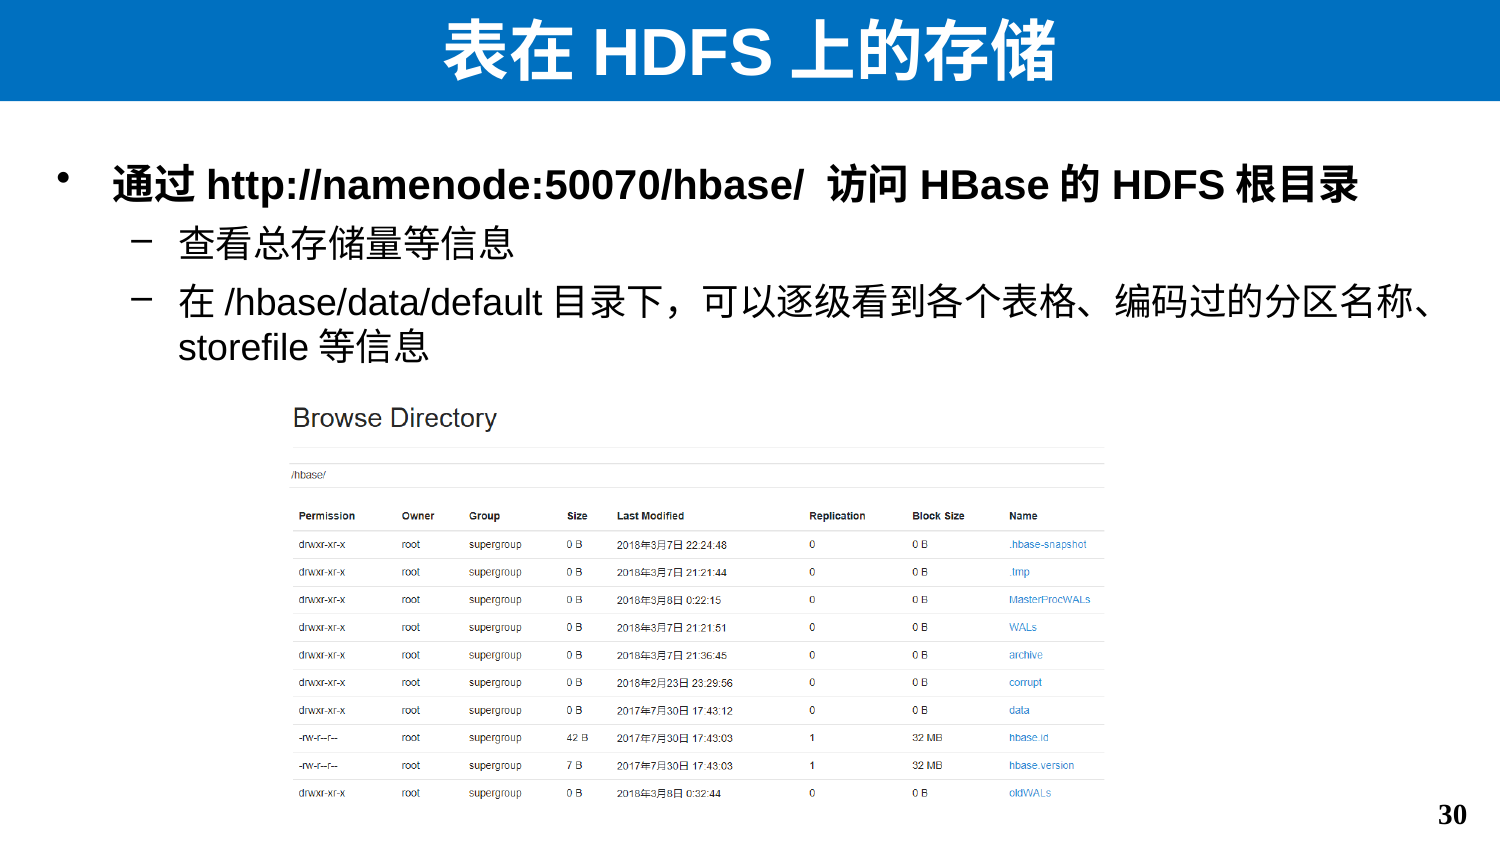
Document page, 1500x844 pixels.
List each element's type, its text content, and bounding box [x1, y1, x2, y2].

title 表在HDFS上的存储 [0, 0, 1500, 102]
picture [288, 399, 1105, 821]
list 通过http://namenode:50070/hbase/ 访问HBase的HDFS根目录 查看总存储量等信息 在/hbase/data/default目录下，可以逐级看到各个表格、编码过的分区名称、storefile等信息 [41, 150, 1471, 775]
